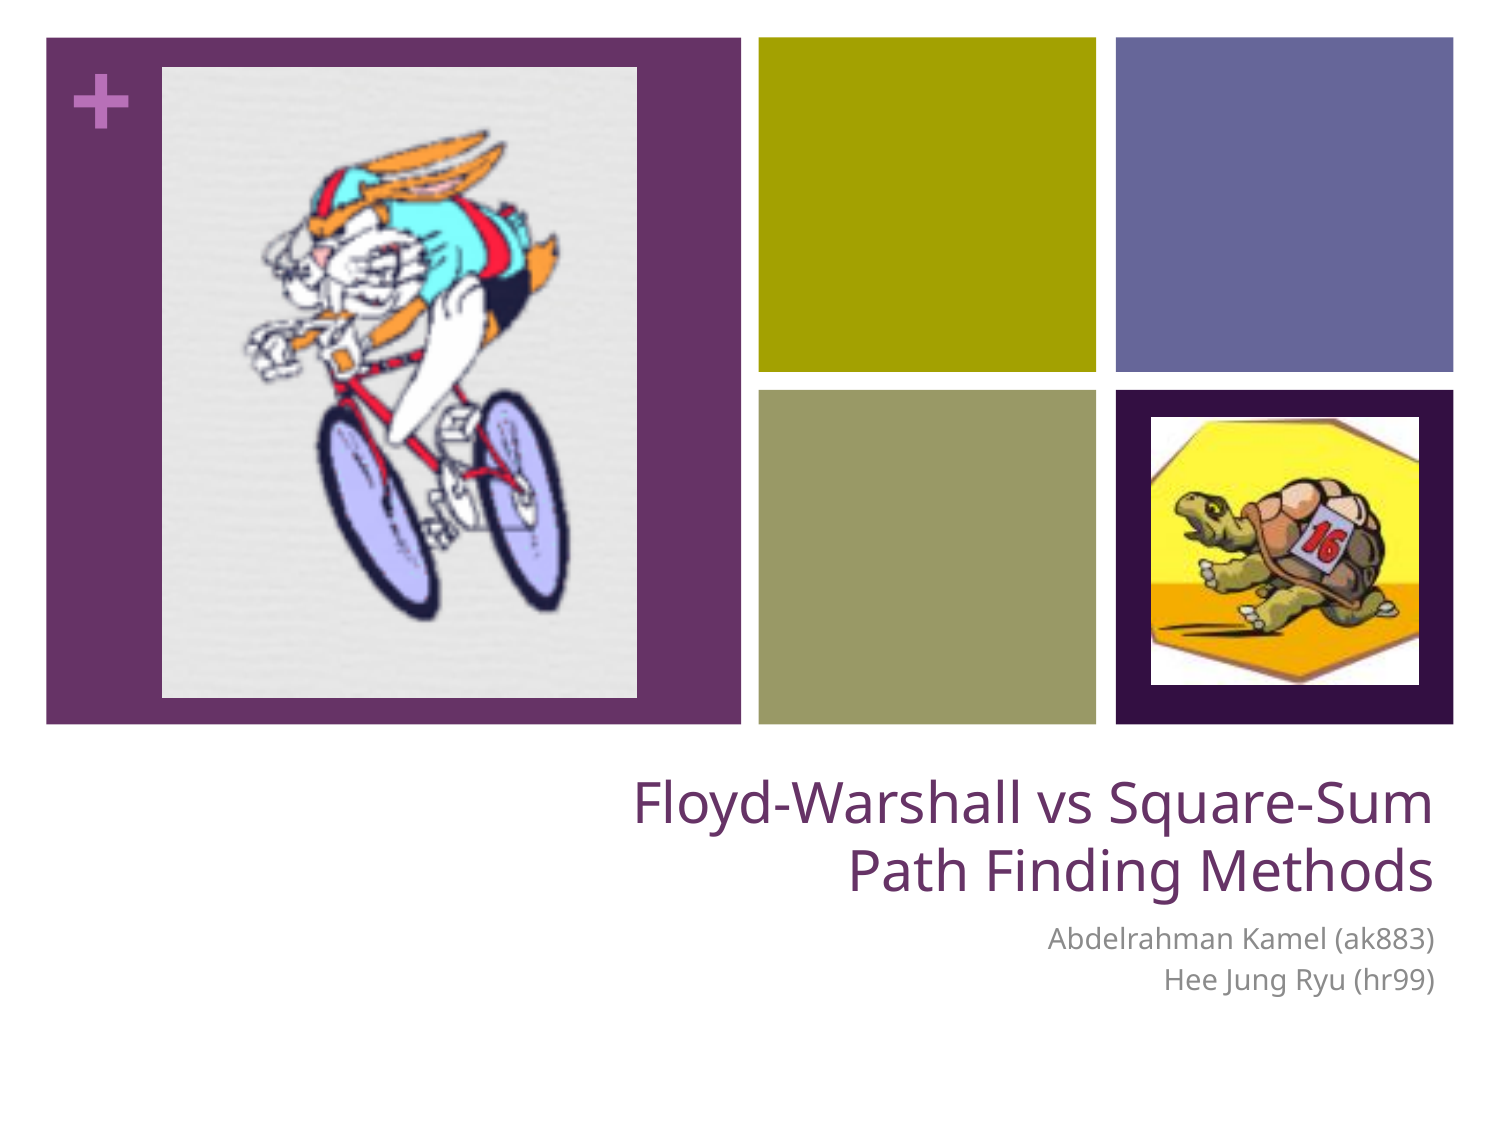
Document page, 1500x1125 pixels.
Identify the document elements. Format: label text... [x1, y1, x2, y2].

subtitle Abdelrahman Kamel (ak883) Hee Jung Ryu (hr99) [555, 912, 1450, 1036]
picture [162, 67, 637, 698]
title Floyd-Warshall vs Square-Sum Path Finding Methods [616, 758, 1450, 912]
picture [1151, 417, 1420, 686]
